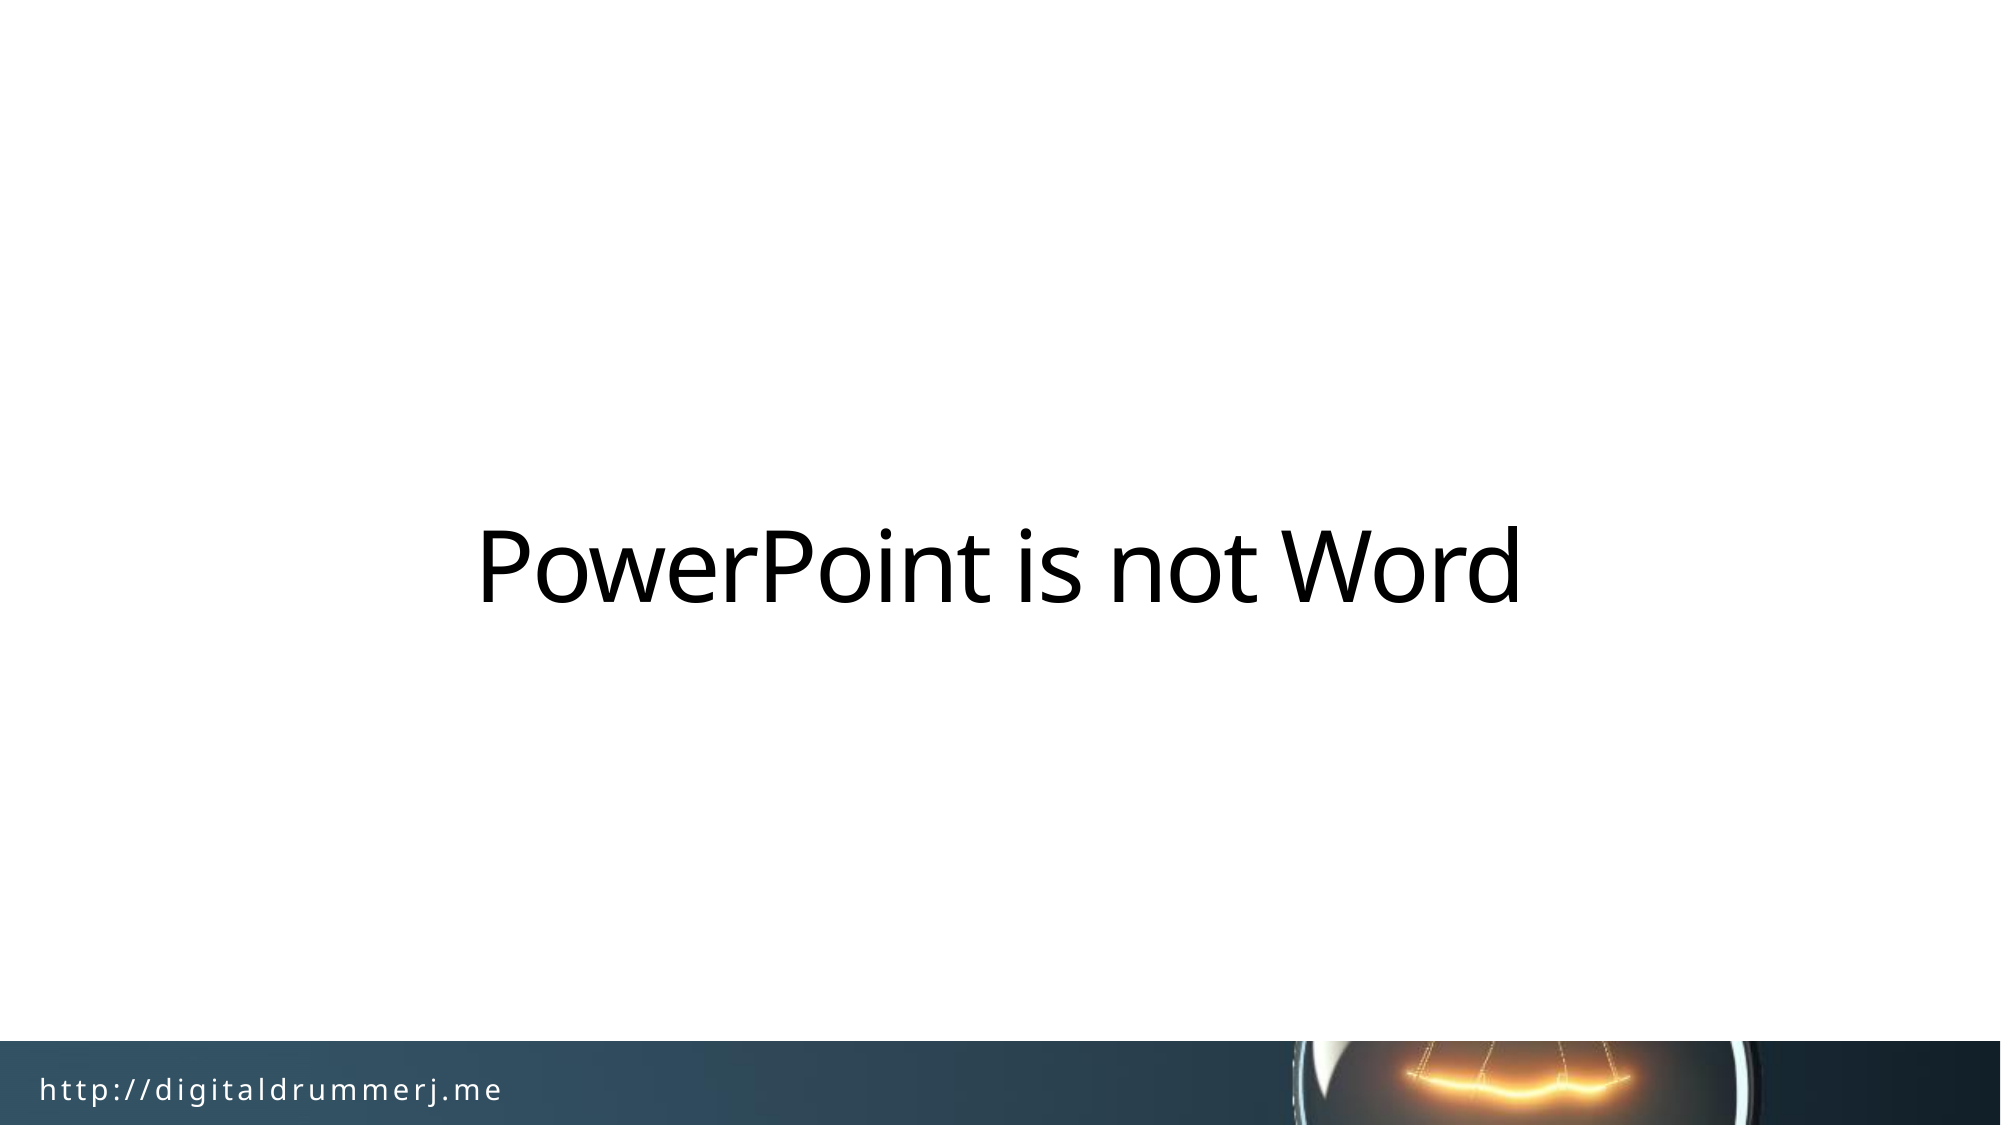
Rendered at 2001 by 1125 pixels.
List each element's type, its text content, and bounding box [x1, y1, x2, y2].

picture [0, 1041, 2001, 1125]
title PowerPoint is not Word [330, 182, 1671, 943]
